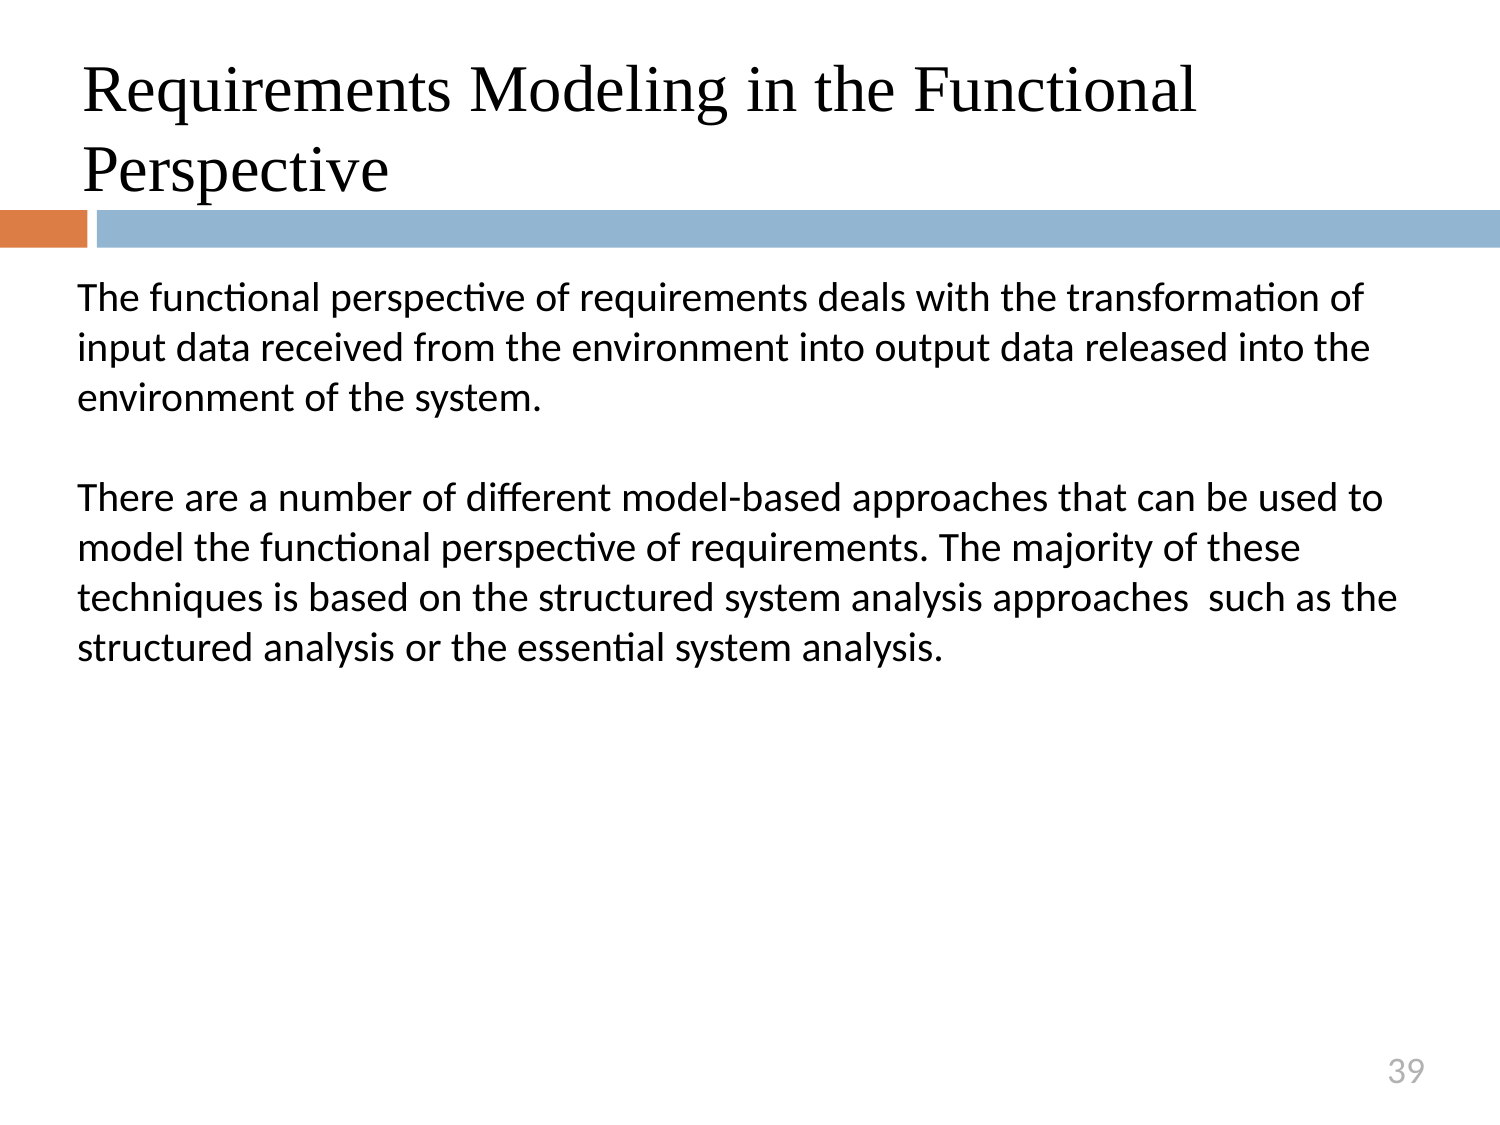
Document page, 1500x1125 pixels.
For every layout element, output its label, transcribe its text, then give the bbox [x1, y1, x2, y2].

text_box The functional perspective of requirements deals with the transformation of input data received from the environment into output data released into the environment of the system. There are a number of different model-based approaches that can be used to model the functional perspective of requirements. The majority of these techniques is based on the structured system analysis approaches such as the structured analysis or the essential system analysis. [62, 262, 1475, 788]
slide_number 39 [1080, 1046, 1425, 1103]
title Requirements Modeling in the Functional Perspective [82, 42, 1425, 234]
